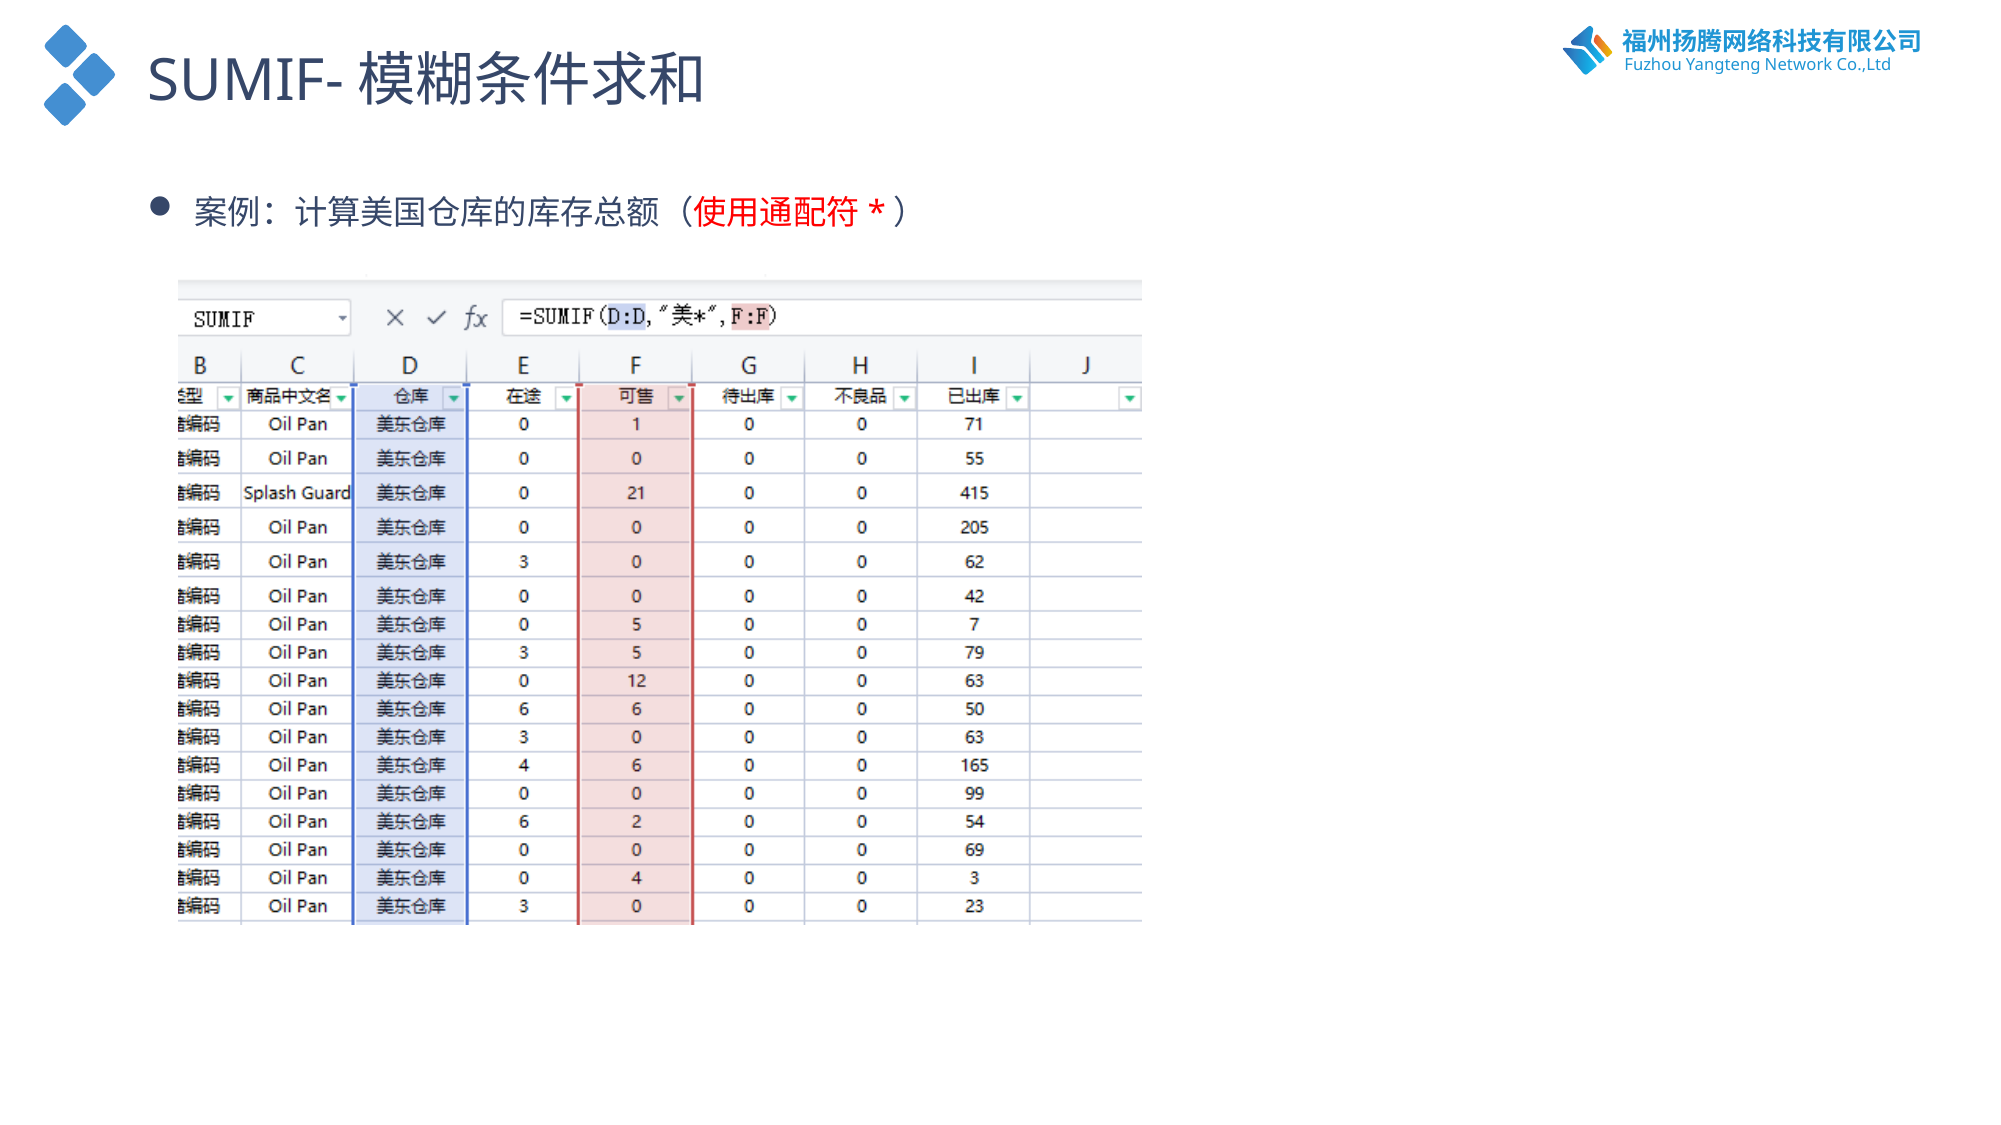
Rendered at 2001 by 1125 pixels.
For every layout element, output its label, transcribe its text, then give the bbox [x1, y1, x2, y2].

text_box 案例：计算美国仓库的库存总额（使用通配符*） [132, 143, 1670, 270]
text_box [44, 24, 87, 68]
text_box SUMIF-模糊条件求和 [132, 34, 936, 139]
picture [178, 274, 1142, 925]
text_box [72, 53, 116, 97]
picture [1560, 23, 1615, 78]
text_box [43, 82, 86, 126]
